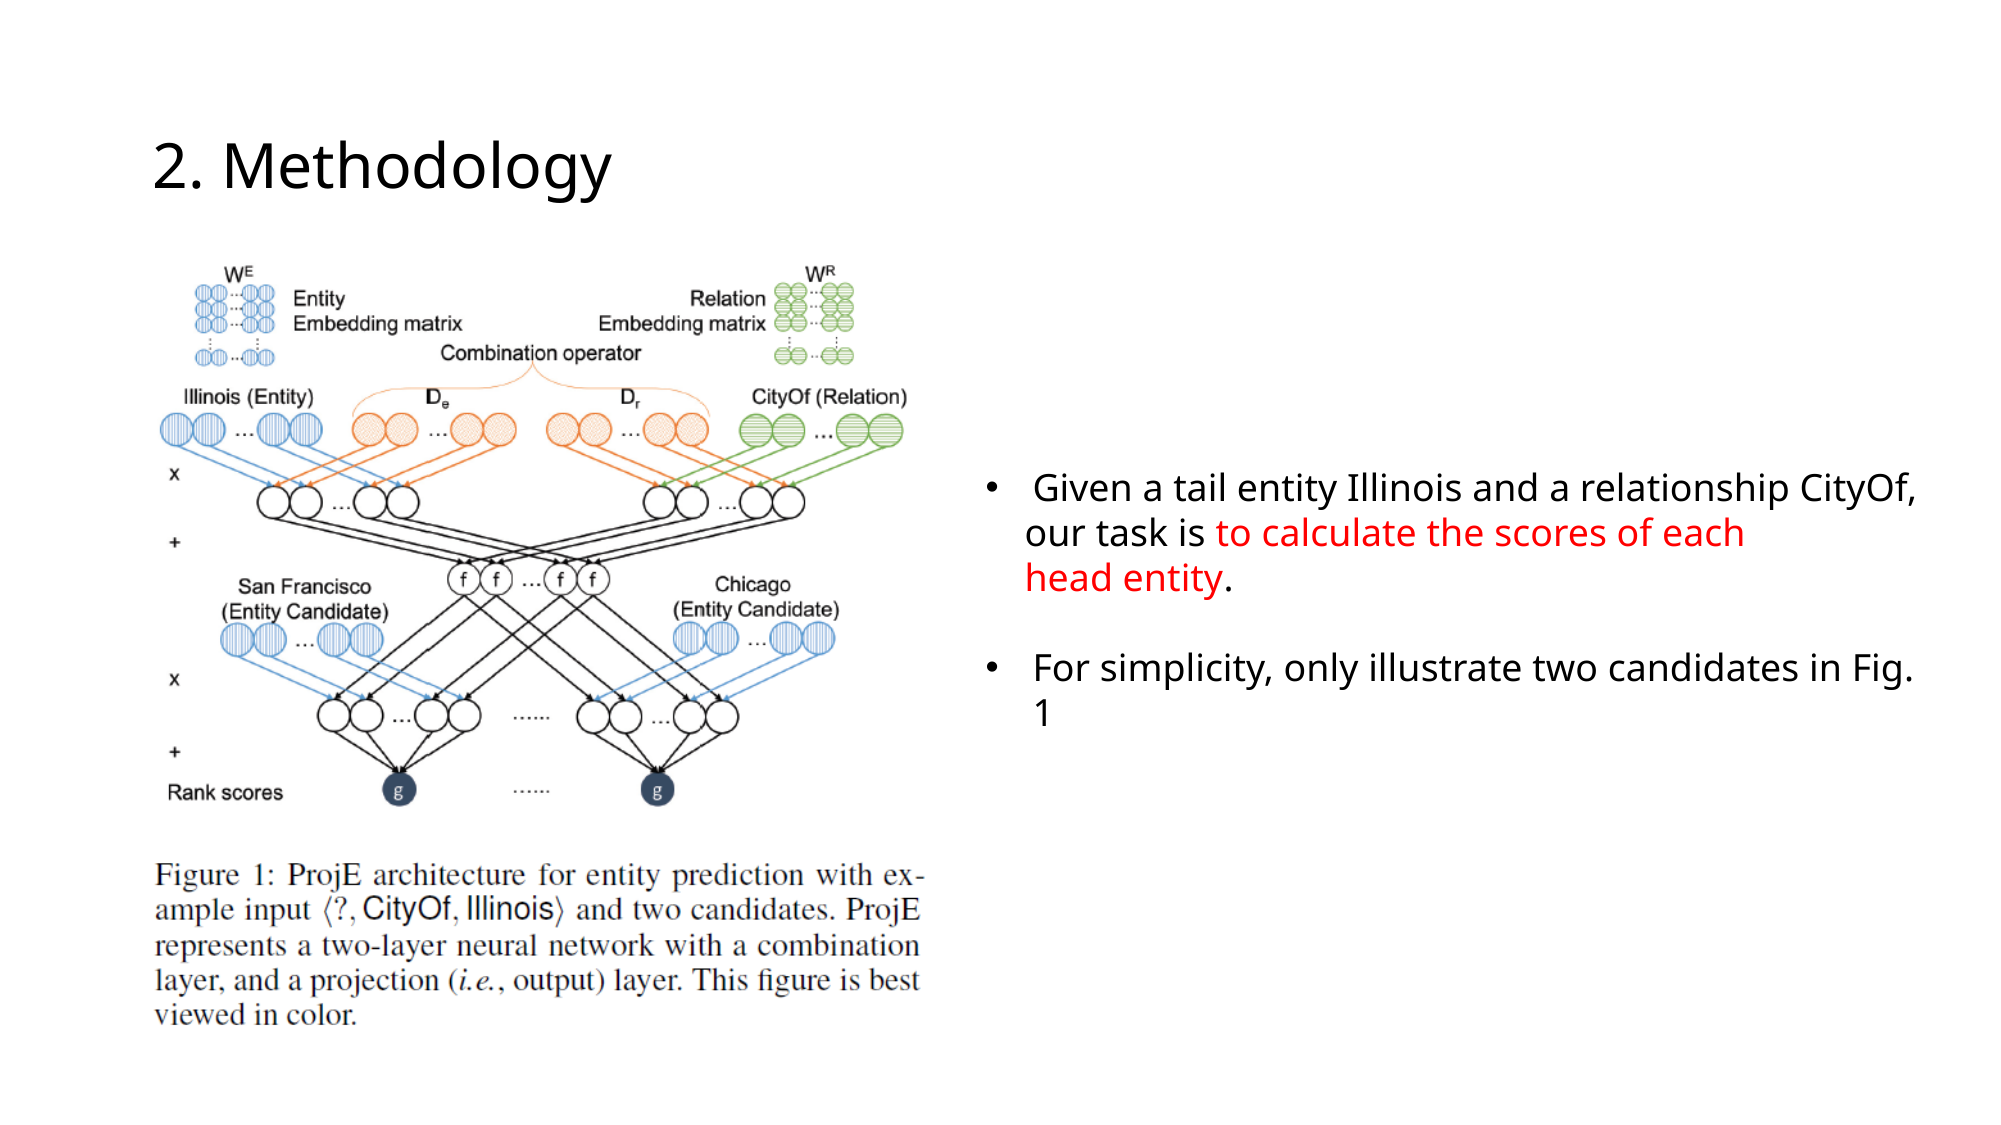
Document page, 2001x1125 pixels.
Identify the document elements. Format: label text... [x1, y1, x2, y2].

title 2. Methodology [137, 59, 1863, 278]
text_box Given a tail entity Illinois and a relationship CityOf, our task is to calculate the scores of each head entity. For simplicity, only illustrate two candidates in Fig. 1 [970, 456, 1950, 742]
picture [137, 241, 931, 1043]
